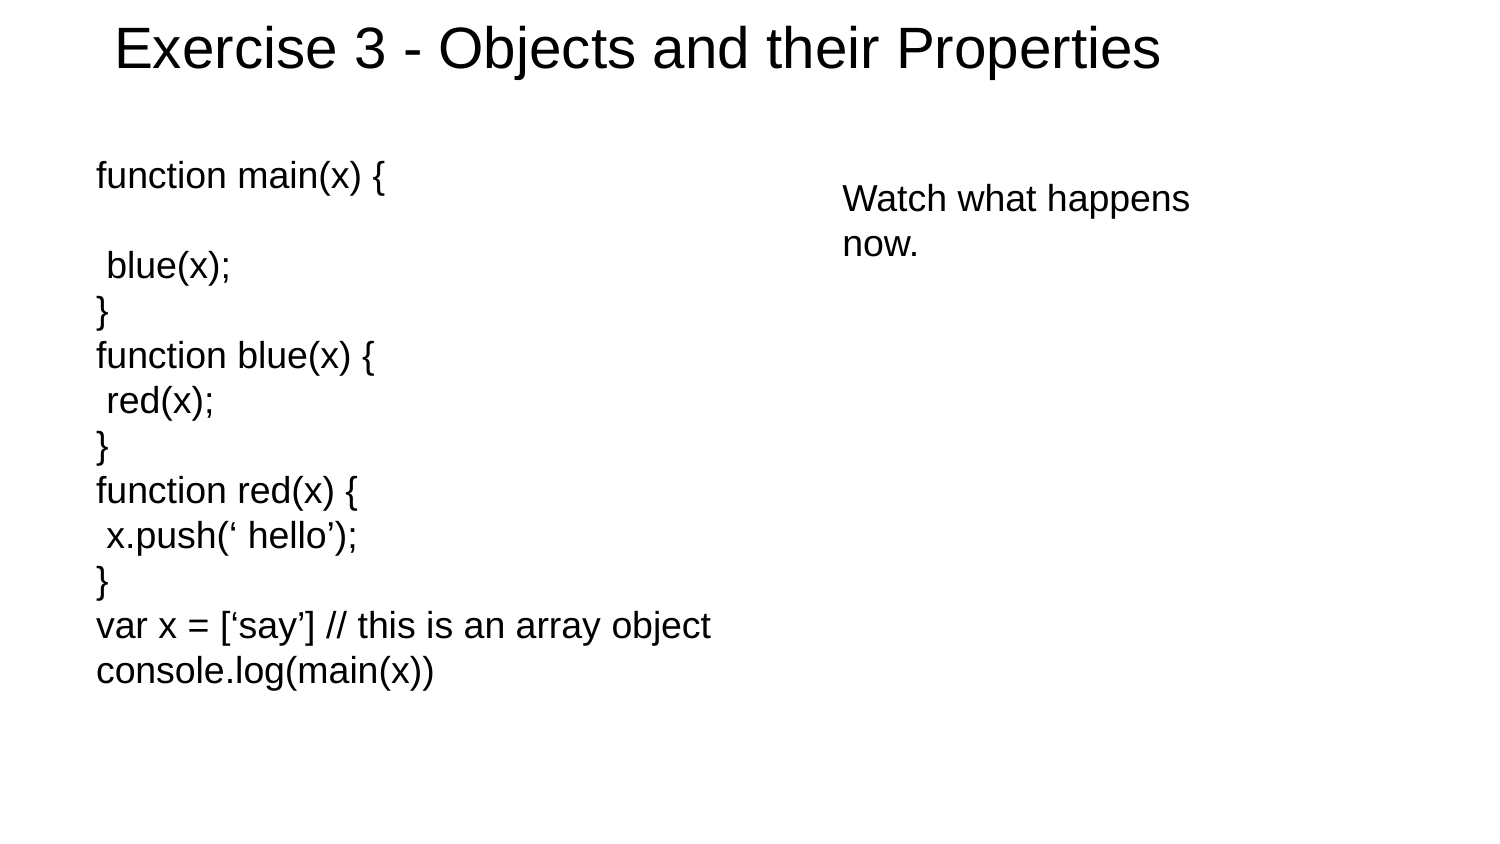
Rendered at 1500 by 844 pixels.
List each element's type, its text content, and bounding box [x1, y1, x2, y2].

title Exercise 3 - Objects and their Properties [103, 17, 1397, 146]
list function main(x) { blue(x); } function blue(x) { red(x); } function red(x) { x.push(‘ hello’); } var x = [‘say’] // this is an array object console.log(main(x)) [84, 145, 832, 698]
list Watch what happens now. [831, 167, 1218, 720]
